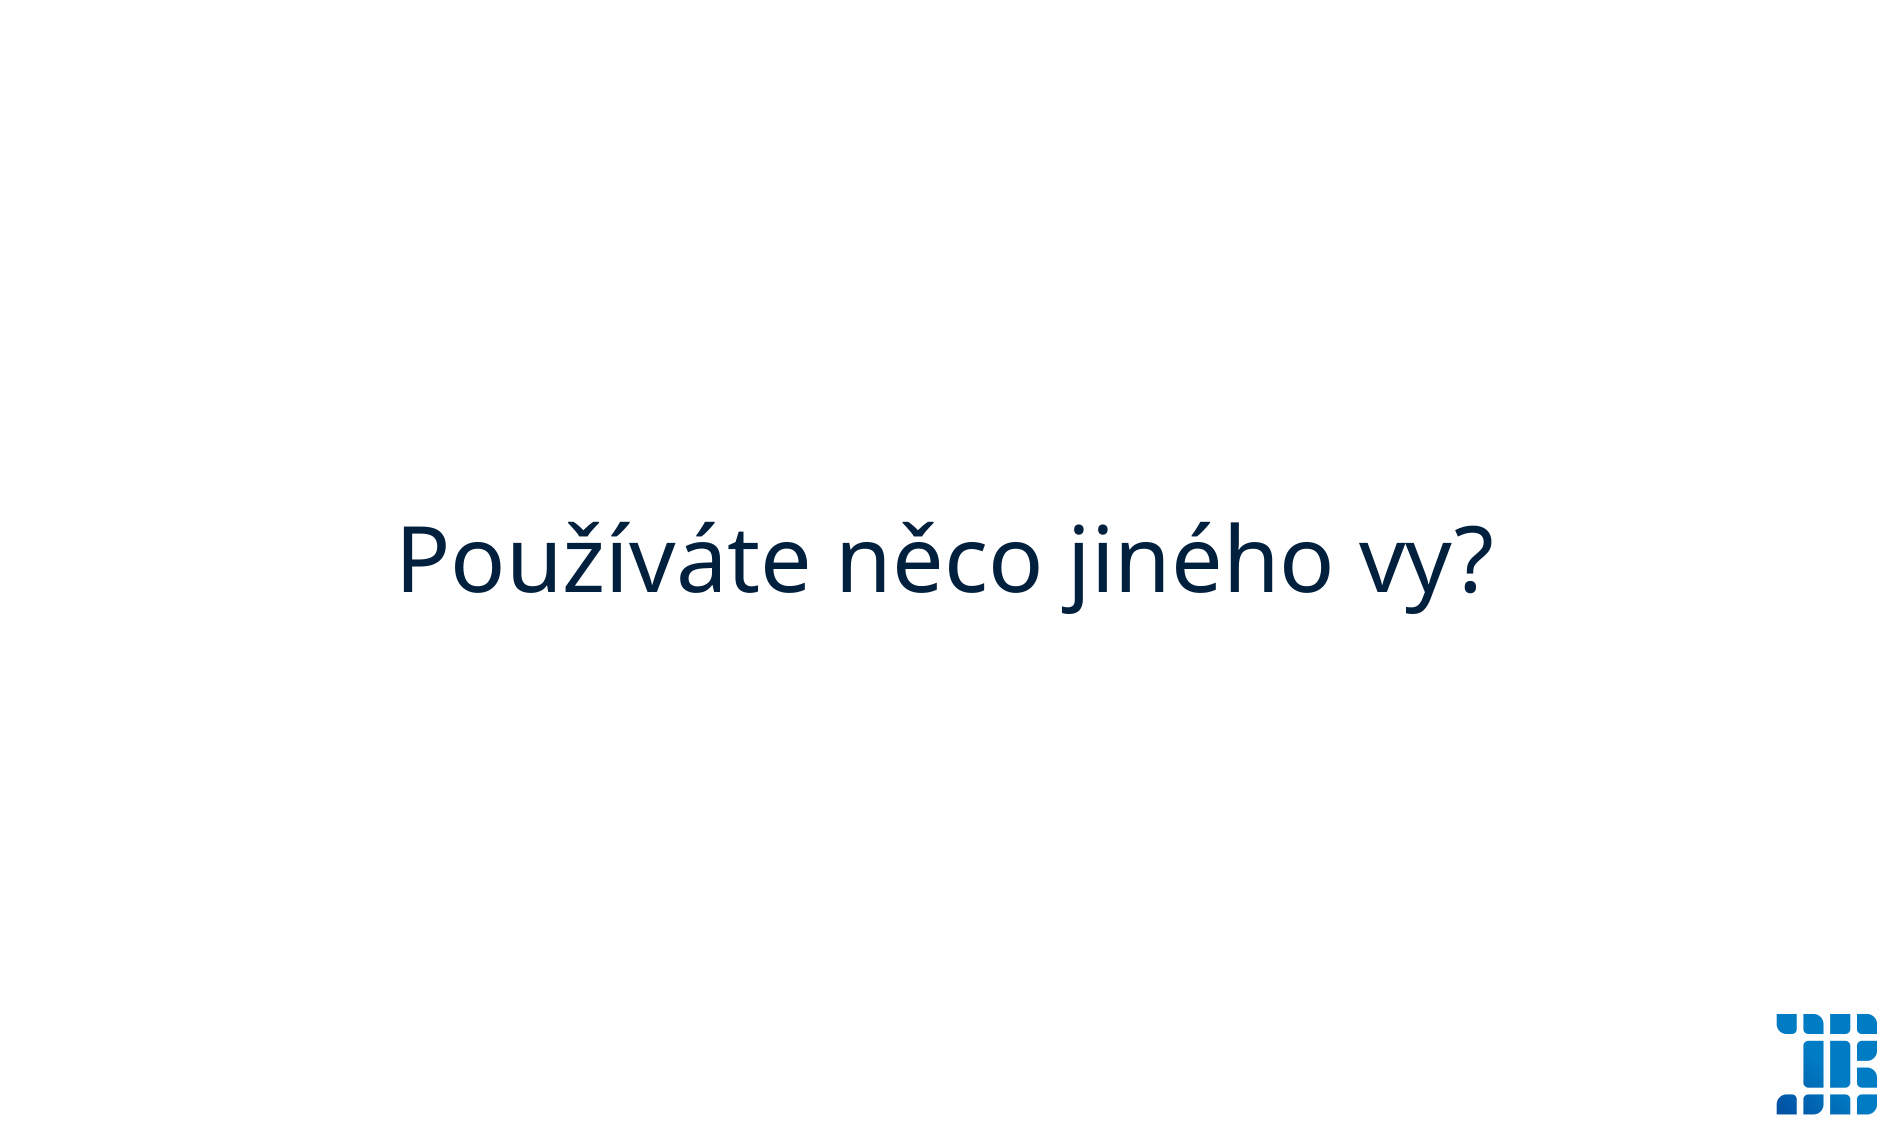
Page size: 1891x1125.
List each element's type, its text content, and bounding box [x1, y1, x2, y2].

picture [1769, 1009, 1885, 1122]
title Používáte něco jiného vy? [129, 453, 1761, 672]
